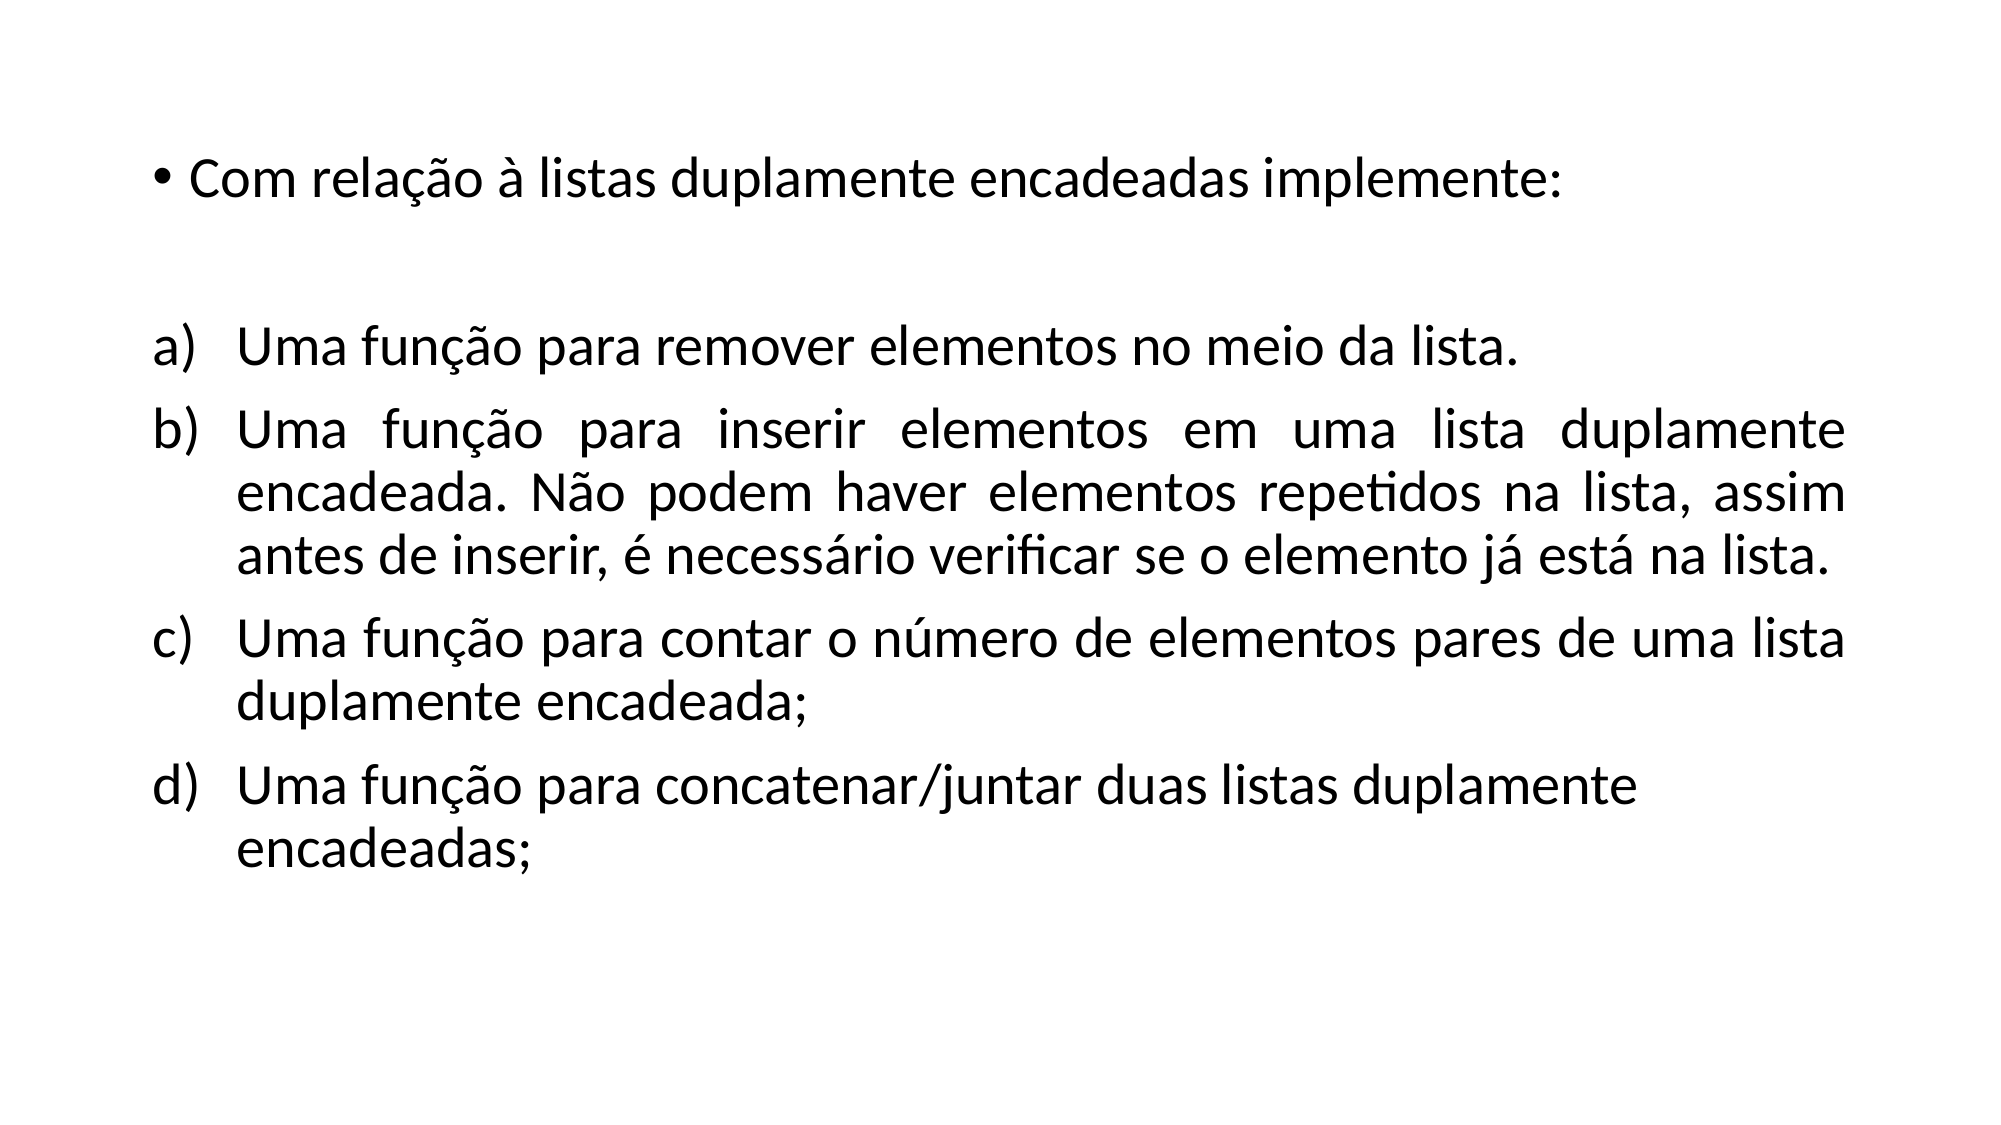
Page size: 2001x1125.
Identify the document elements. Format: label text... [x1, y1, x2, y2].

list Com relação à listas duplamente encadeadas implemente: Uma função para remover elementos no meio da lista. Uma função para inserir elementos em uma lista duplamente encadeada. Não podem haver elementos repetidos na lista, assim antes de inserir, é necessário verificar se o elemento já está na lista. Uma função para contar o número de elementos pares de uma lista duplamente encadeada; Uma função para concatenar/juntar duas listas duplamente encadeadas; [137, 139, 1863, 1014]
